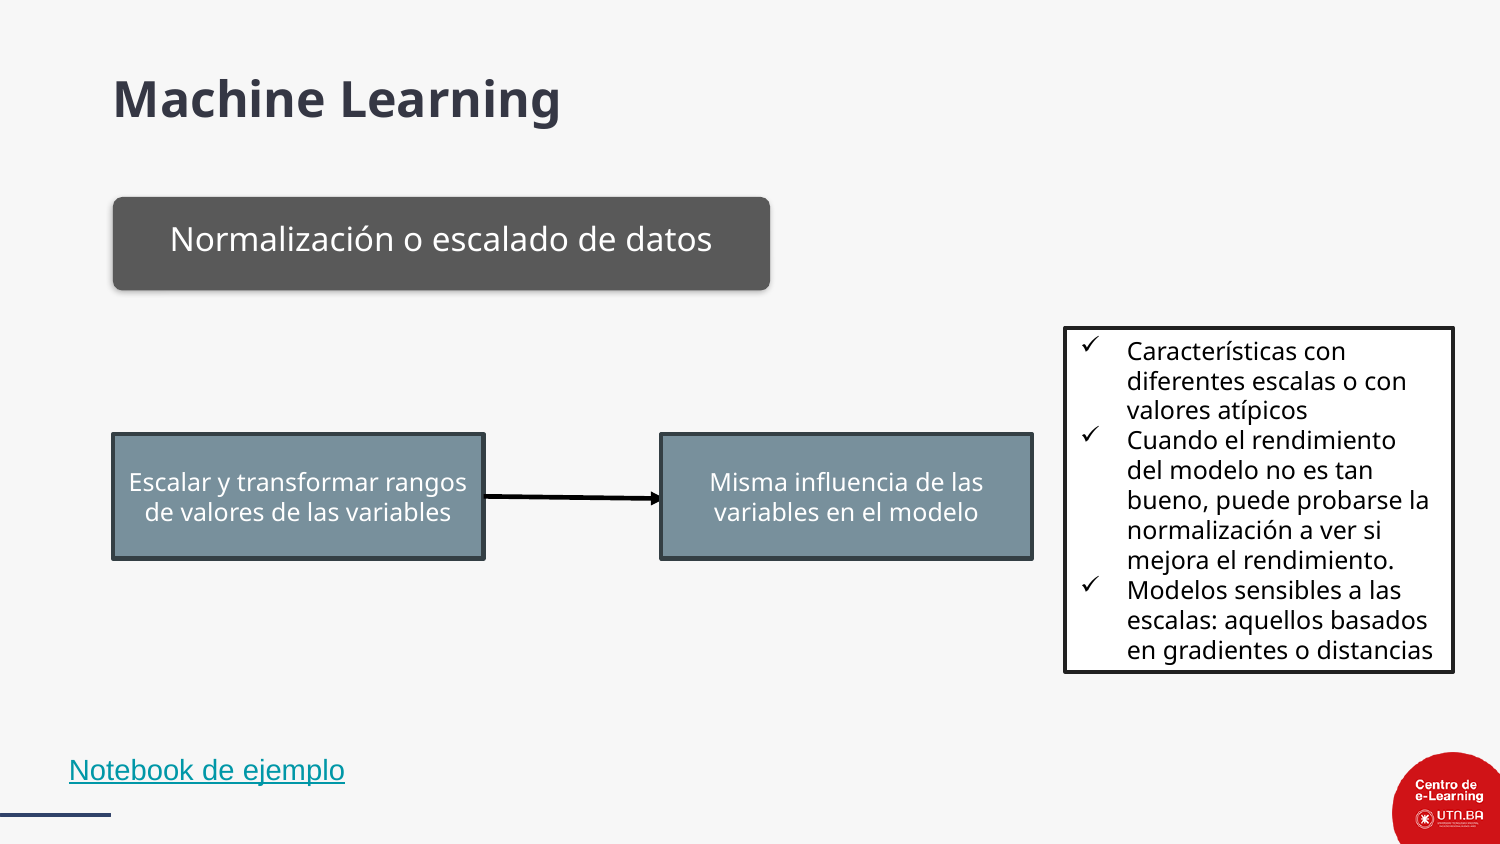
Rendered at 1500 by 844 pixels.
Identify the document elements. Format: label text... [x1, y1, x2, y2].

text_box Normalización o escalado de datos [112, 197, 771, 286]
text_box Misma influencia de las variables en el modelo [659, 432, 1034, 561]
text_box Características con diferentes escalas o con valores atípicos Cuando el rendimiento del modelo no es tan bueno, puede probarse la normalización a ver si mejora el rendimiento. Modelos sensibles a las escalas: aquellos basados en gradientes o distancias [1063, 326, 1455, 674]
text_box Notebook de ejemplo [54, 743, 467, 794]
picture [0, 0, 1500, 844]
text_box [114, 286, 769, 291]
text_box Machine Learning [112, 74, 1230, 139]
text_box Escalar y transformar rangos de valores de las variables [111, 432, 486, 561]
